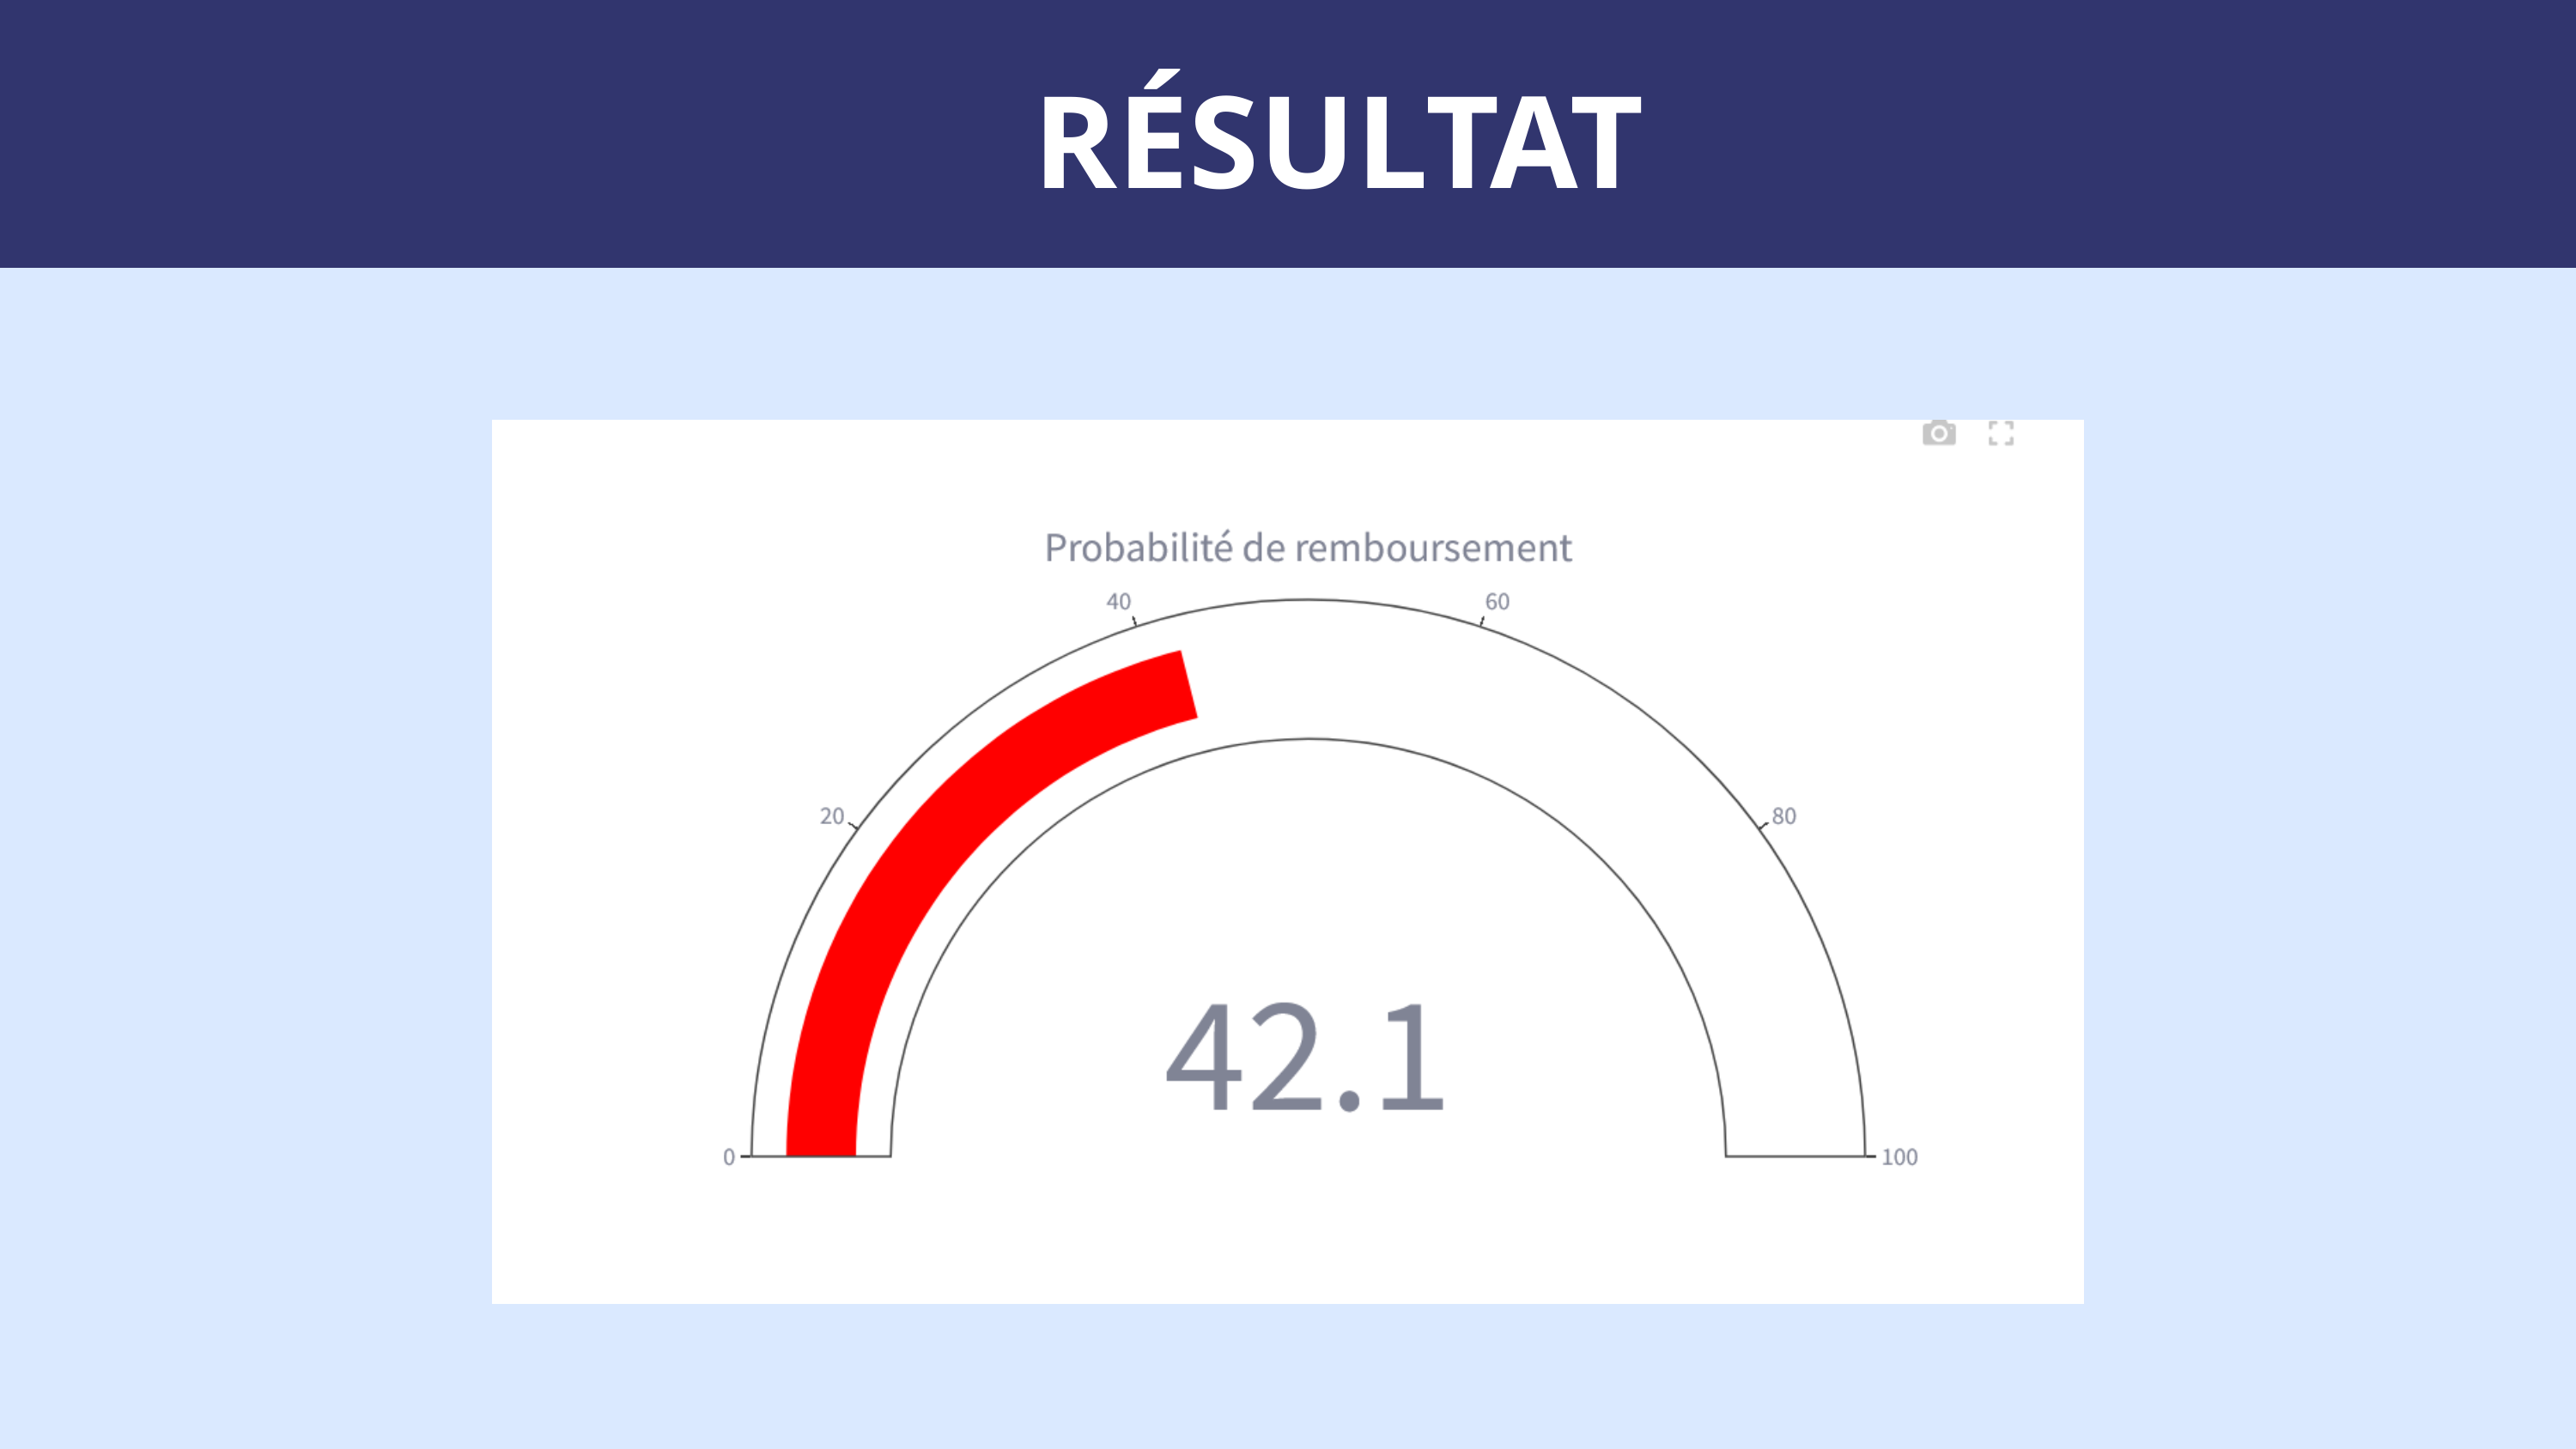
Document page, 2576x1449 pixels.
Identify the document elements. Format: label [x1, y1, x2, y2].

text_box [492, 420, 2084, 1304]
text_box [0, 0, 2576, 269]
